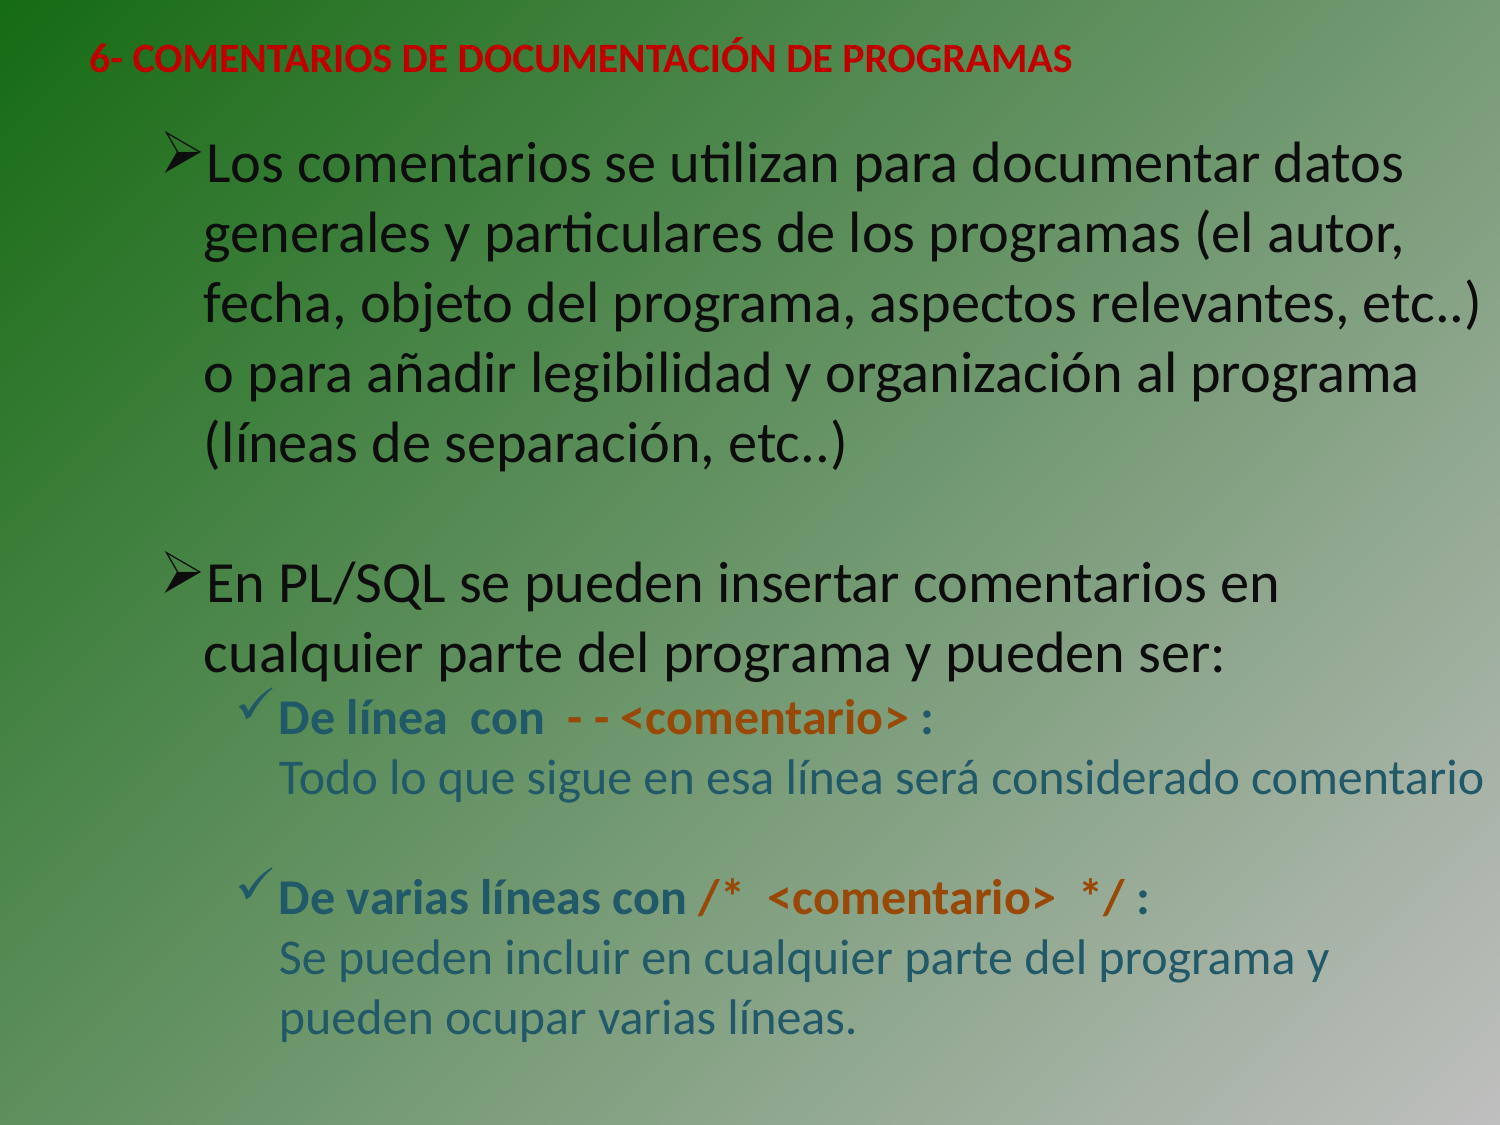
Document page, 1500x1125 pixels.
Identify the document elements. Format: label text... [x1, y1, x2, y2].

text_box 6- COMENTARIOS DE DOCUMENTACIÓN DE PROGRAMAS [74, 23, 1088, 89]
text_box Los comentarios se utilizan para documentar datos generales y particulares de los programas (el autor, fecha, objeto del programa, aspectos relevantes, etc..) o para añadir legibilidad y organización al programa (líneas de separación, etc..) En PL/SQL se pueden insertar comentarios en cualquier parte del programa y pueden ser: De línea con - - <comentario> : Todo lo que sigue en esa línea será considerado comentario De varias líneas con /* <comentario> */ : Se pueden incluir en cualquier parte del programa y pueden ocupar varias líneas. [70, 117, 1500, 1052]
